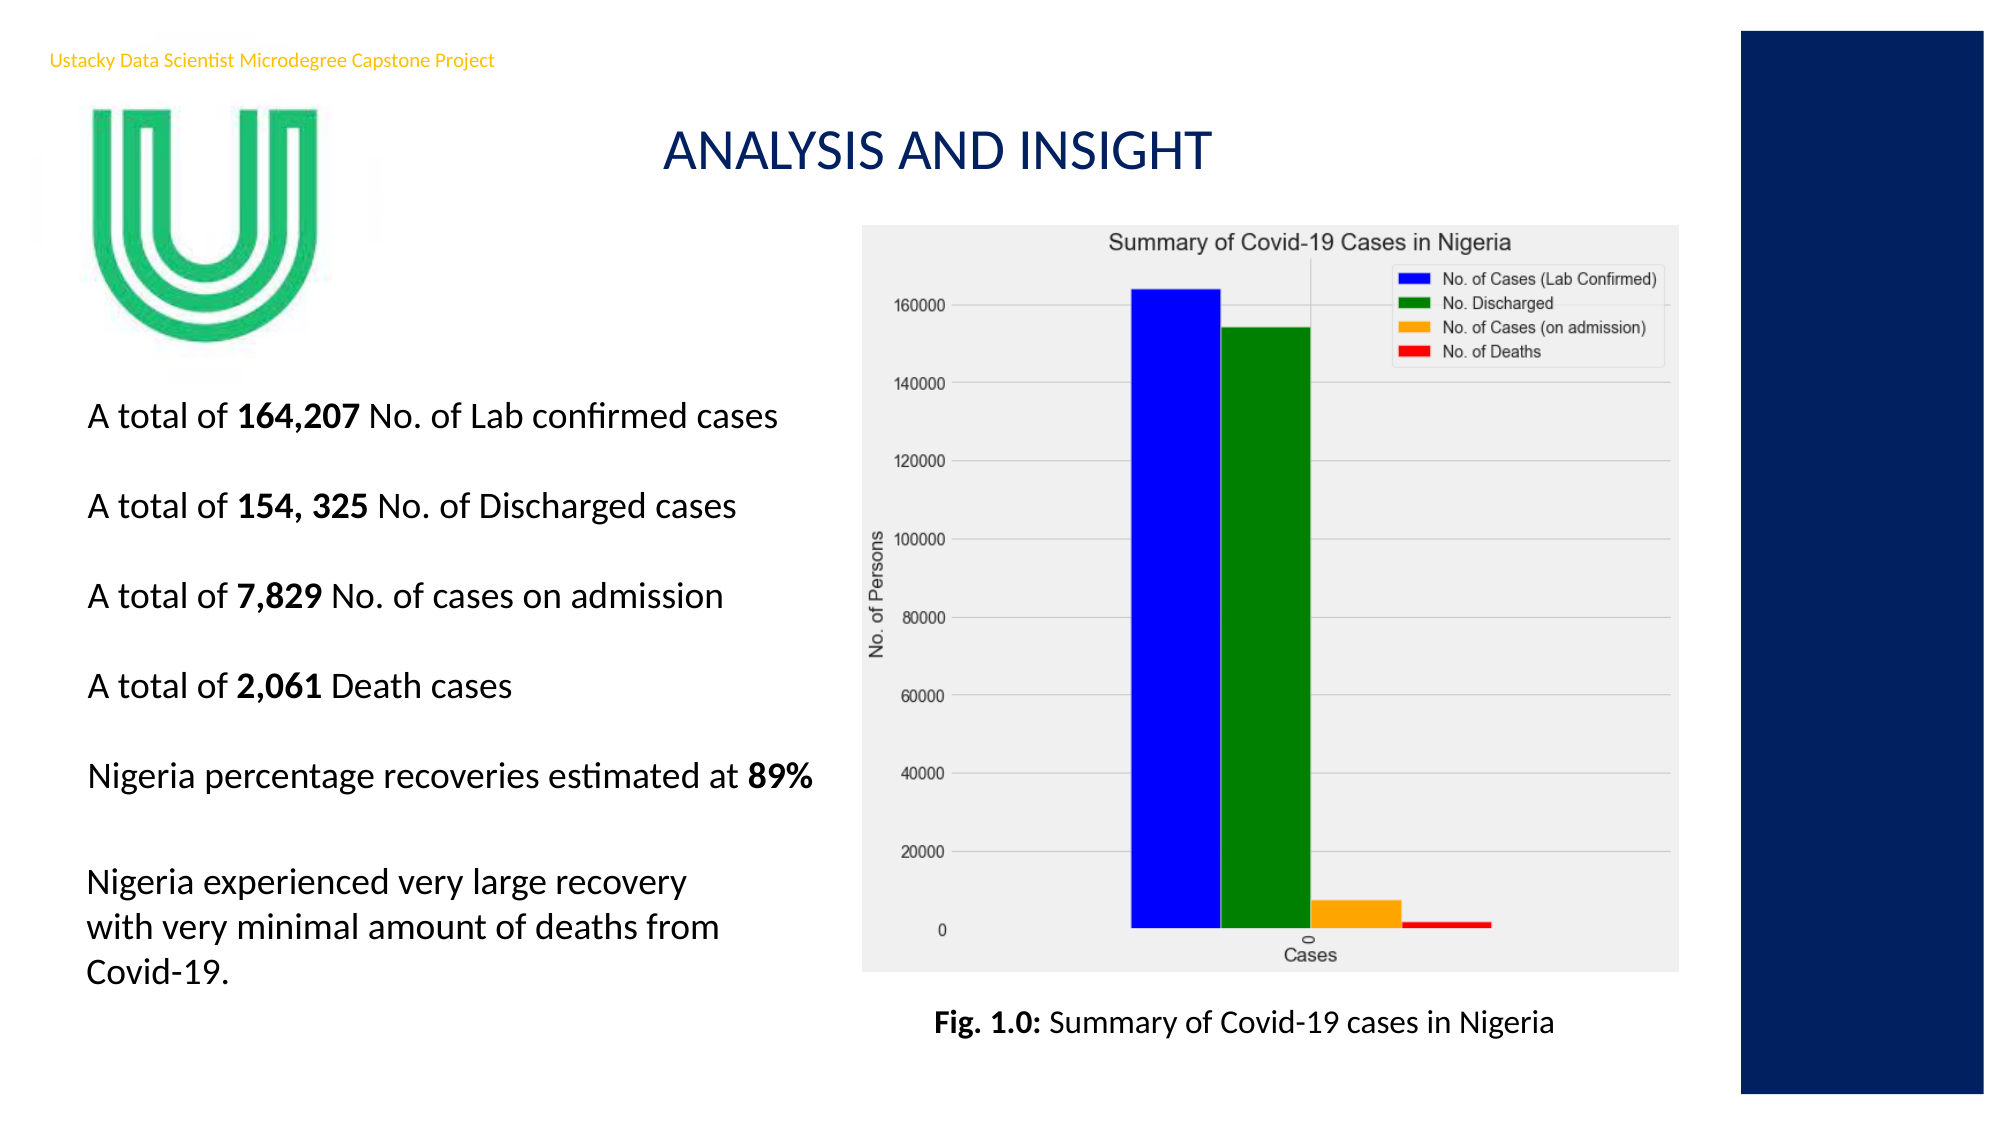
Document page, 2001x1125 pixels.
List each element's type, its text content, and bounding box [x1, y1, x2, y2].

text_box [1740, 30, 1985, 1095]
text_box Ustacky Data Scientist Microdegree Capstone Project [383, 39, 515, 80]
picture [862, 225, 1679, 972]
picture [30, 31, 383, 384]
text_box ANALYSIS AND INSIGHT [649, 104, 1242, 189]
text_box A total of 164,207 No. of Lab confirmed cases A total of 154, 325 No. of Discharged cases A total of 7,829 No. of cases on admission A total of 2,061 Death cases Nigeria percentage recoveries estimated at 89% [72, 383, 829, 803]
text_box Nigeria experienced very large recovery with very minimal amount of deaths from Covid-19. [71, 849, 833, 1000]
text_box Fig. 1.0: Summary of Covid-19 cases in Nigeria [919, 993, 1572, 1048]
